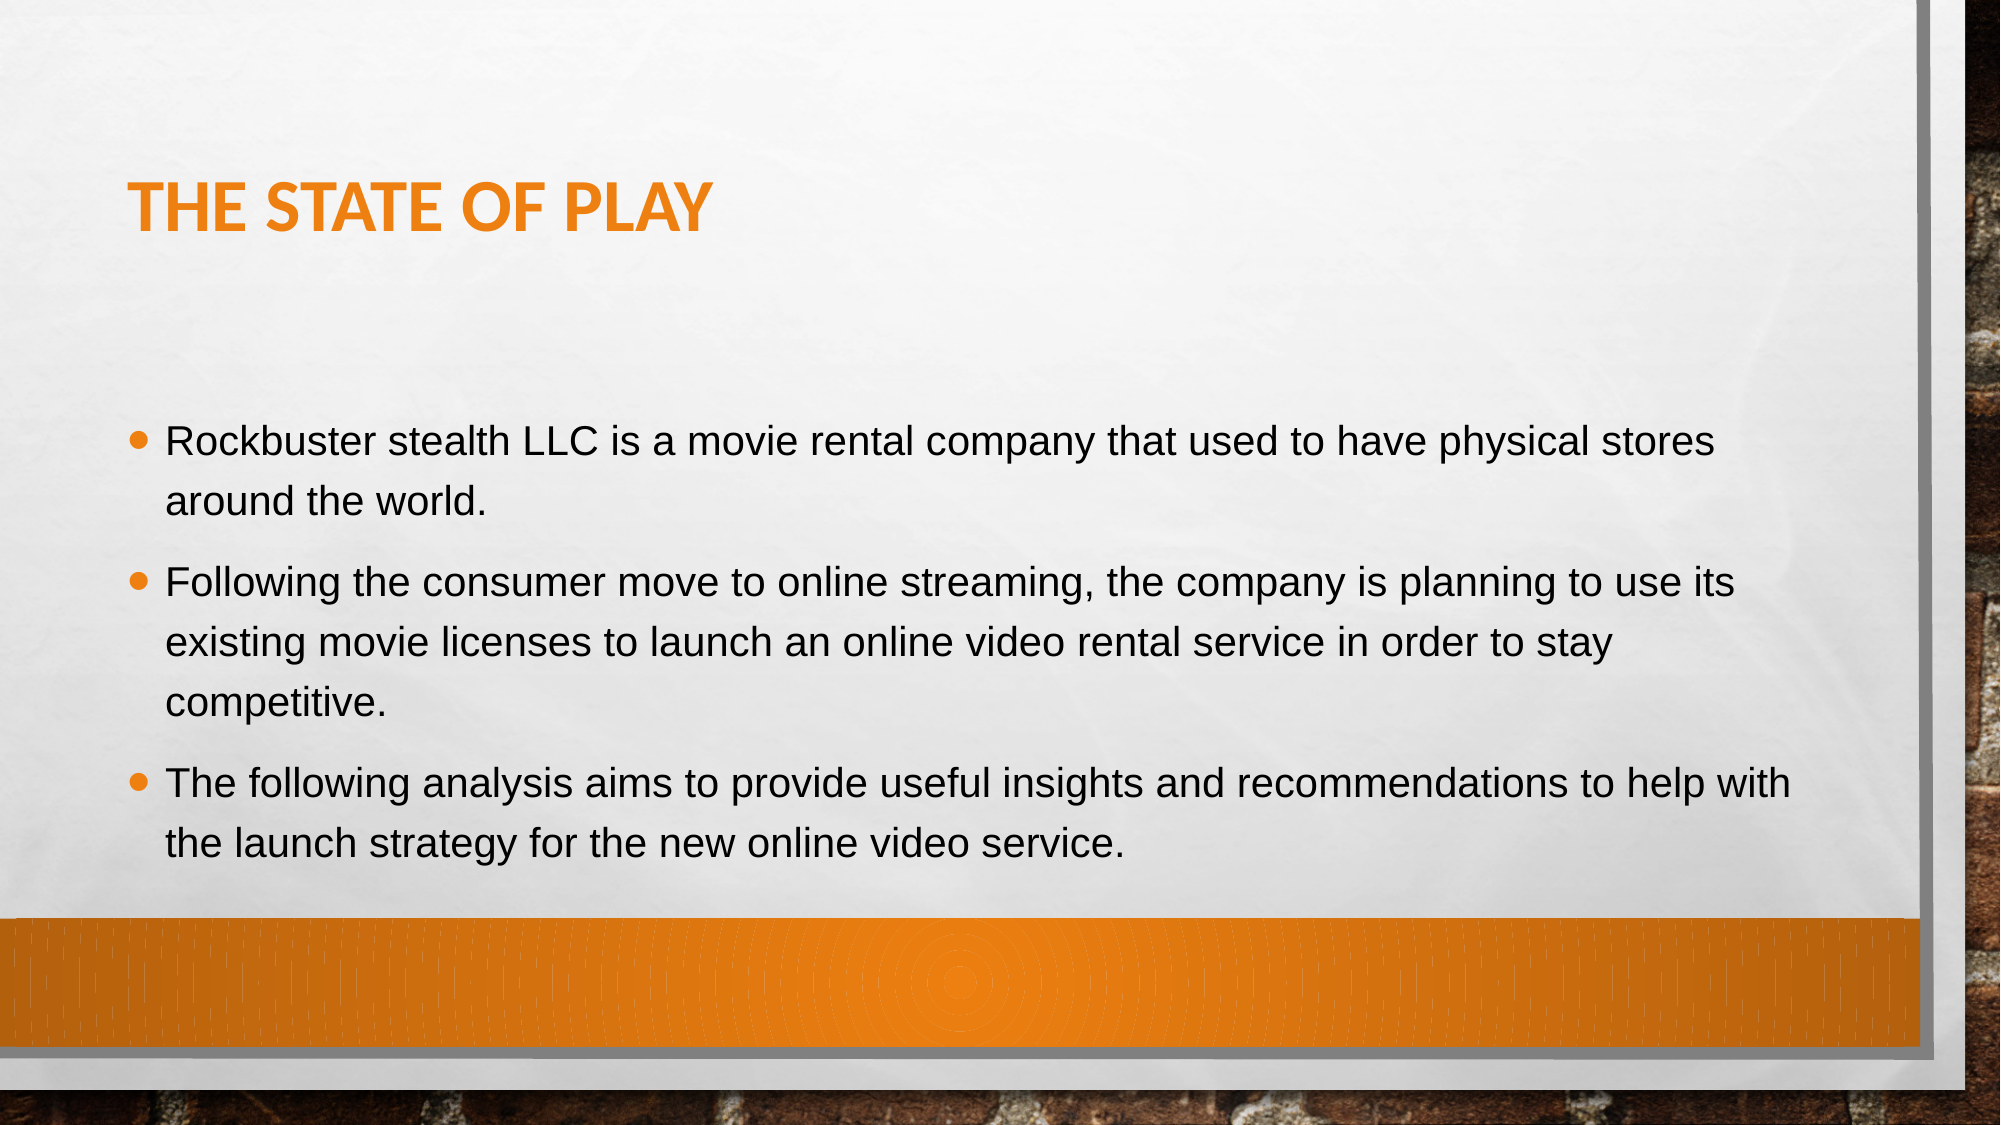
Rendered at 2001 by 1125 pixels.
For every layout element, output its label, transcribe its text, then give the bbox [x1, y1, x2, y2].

picture [0, 0, 2000, 1125]
list Rockbuster stealth LLC is a movie rental company that used to have physical stores around the world. Following the consumer move to online streaming, the company is planning to use its existing movie licenses to launch an online video rental service in order to stay competitive. The following analysis aims to provide useful insights and recommendations to help with the launch strategy for the new online video service. [112, 338, 1818, 1013]
title The state of play [112, 112, 1818, 302]
